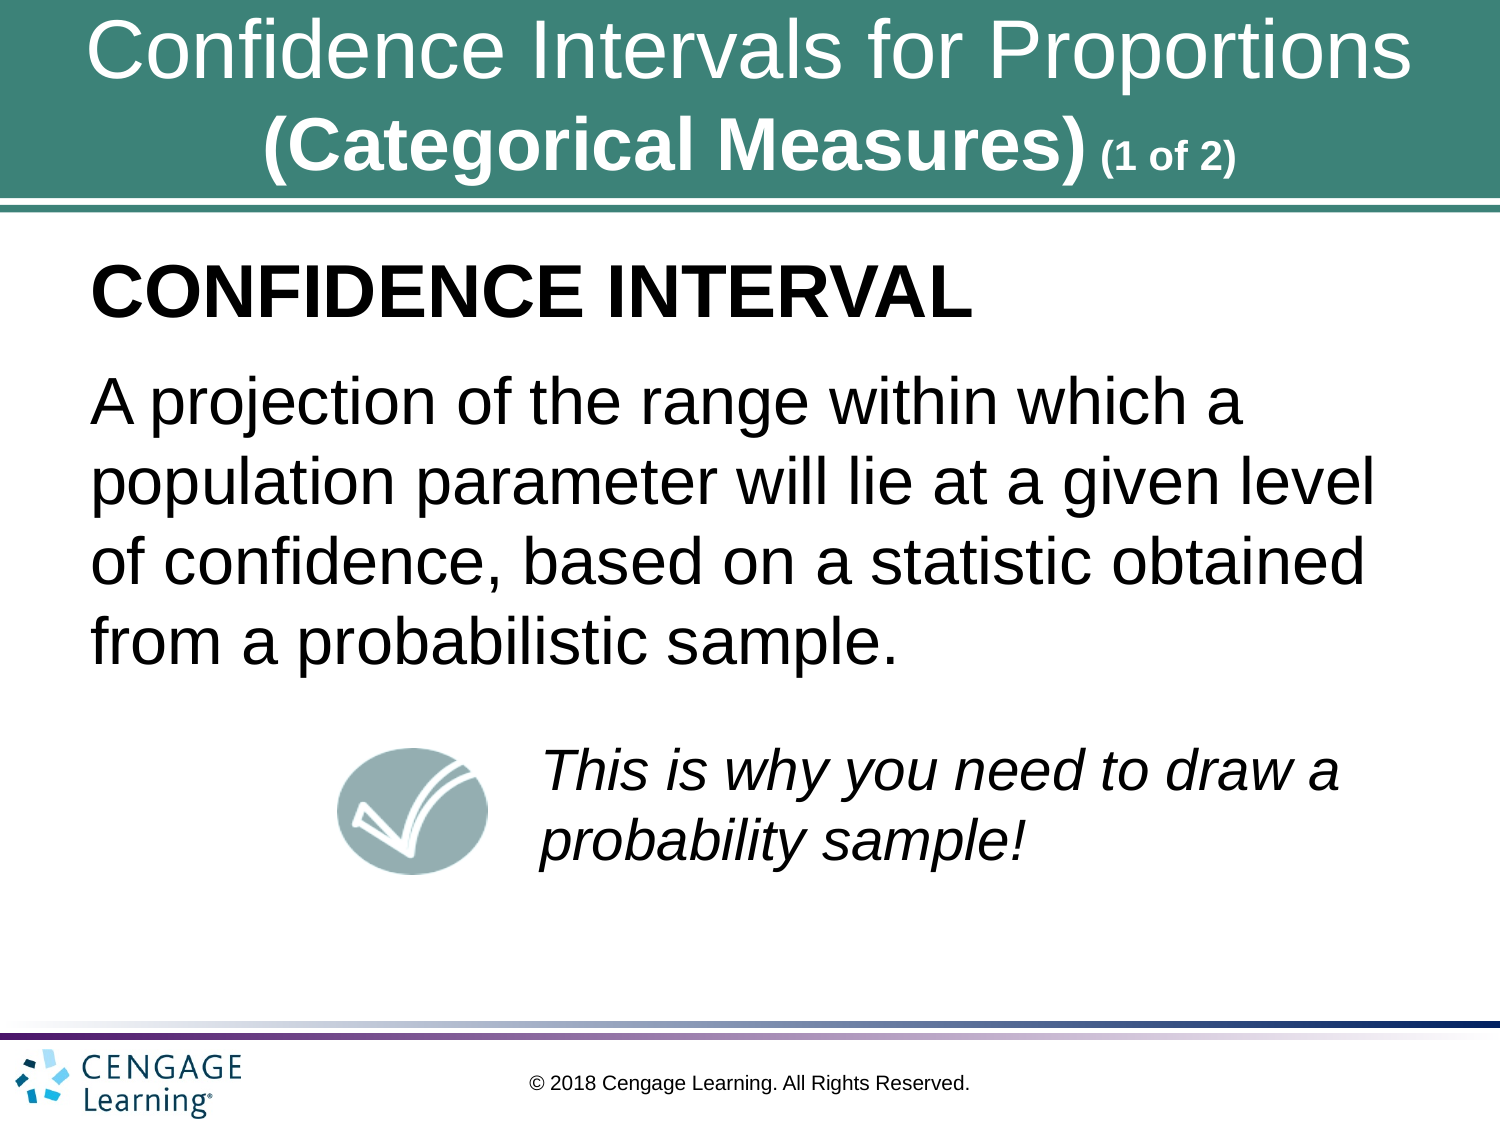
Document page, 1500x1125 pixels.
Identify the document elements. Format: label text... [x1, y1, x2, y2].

title Confidence Intervals for Proportions (Categorical Measures) (1 of 2) [37, 0, 1463, 181]
list CONFIDENCE INTERVAL A projection of the range within which a population parameter will lie at a given level of confidence, based on a statistic obtained from a probabilistic sample. [74, 234, 1426, 701]
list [337, 748, 488, 876]
list This is why you need to draw a probability sample! [524, 724, 1426, 901]
picture [15, 1049, 241, 1119]
